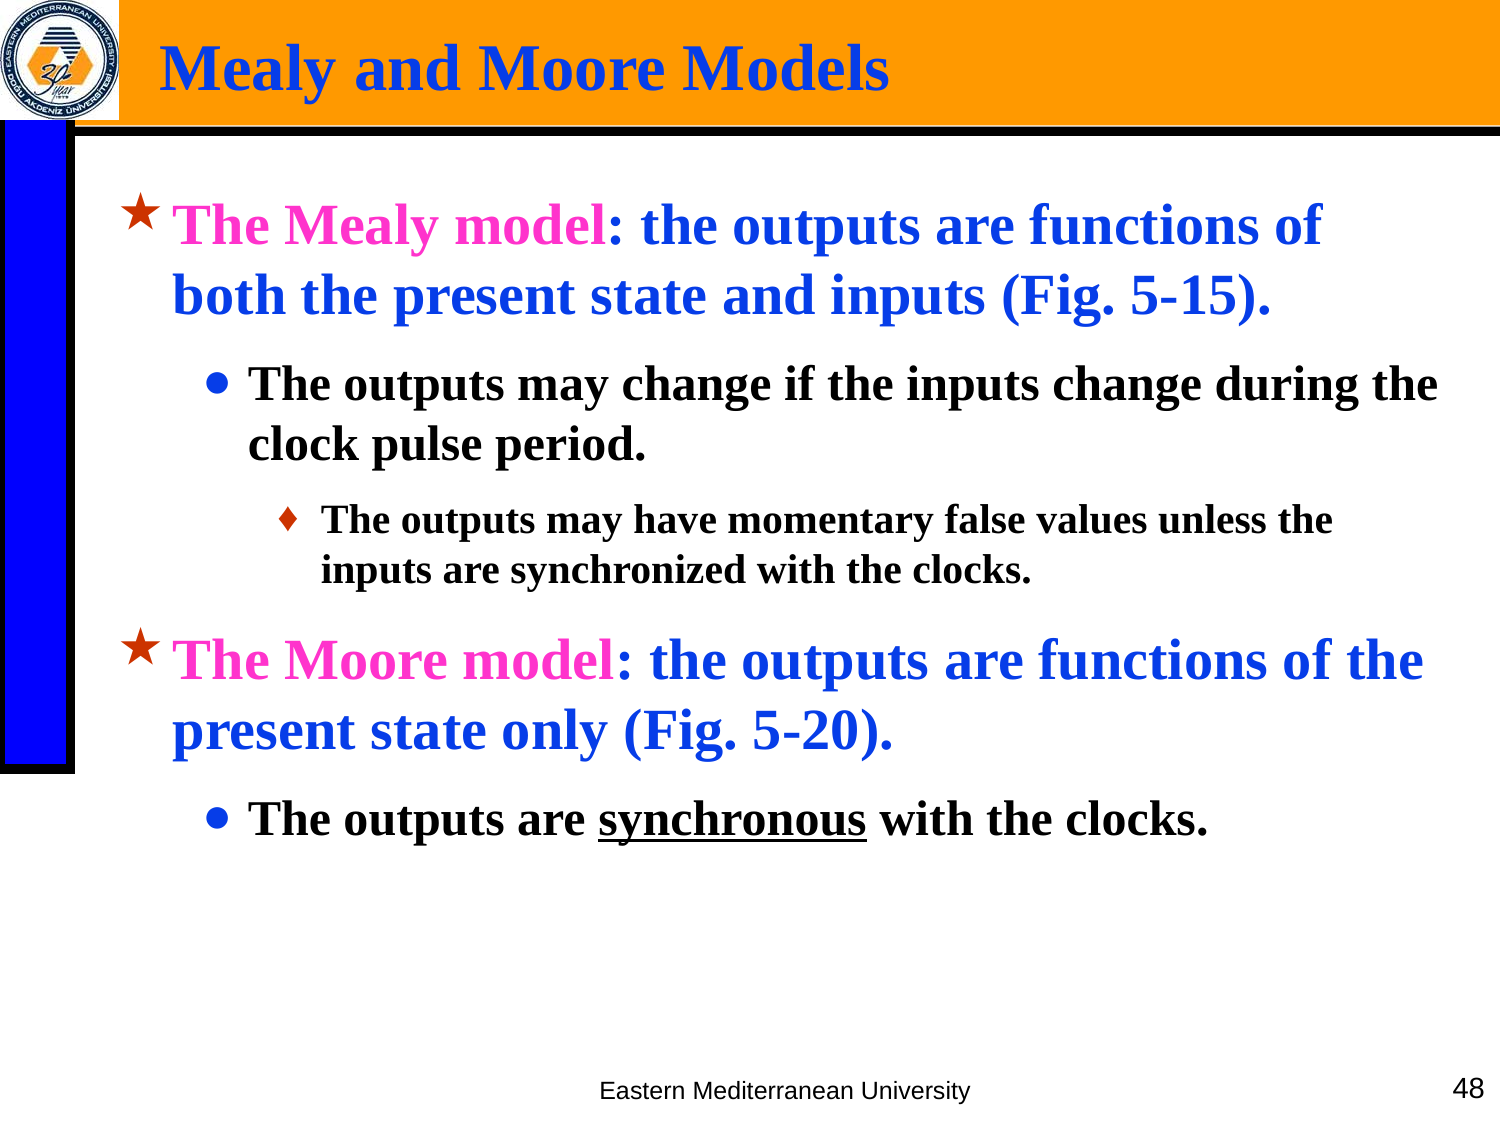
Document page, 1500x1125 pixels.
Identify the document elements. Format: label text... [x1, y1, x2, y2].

slide_number 47 [1303, 1064, 1500, 1112]
footer Eastern Mediterranean University [513, 1069, 1057, 1112]
list The Mealy model: the outputs are functions of both the present state and inputs (Fig. 5-15). The outputs may change if the inputs change during the clock pulse period. The outputs may have momentary false values unless the inputs are synchronized with the clocks. The Moore model: the outputs are functions of the present state only (Fig. 5-20). The outputs are synchronous with the clocks. [100, 178, 1459, 1069]
title Mealy and Moore Models [159, 31, 1459, 109]
picture [0, 0, 119, 120]
